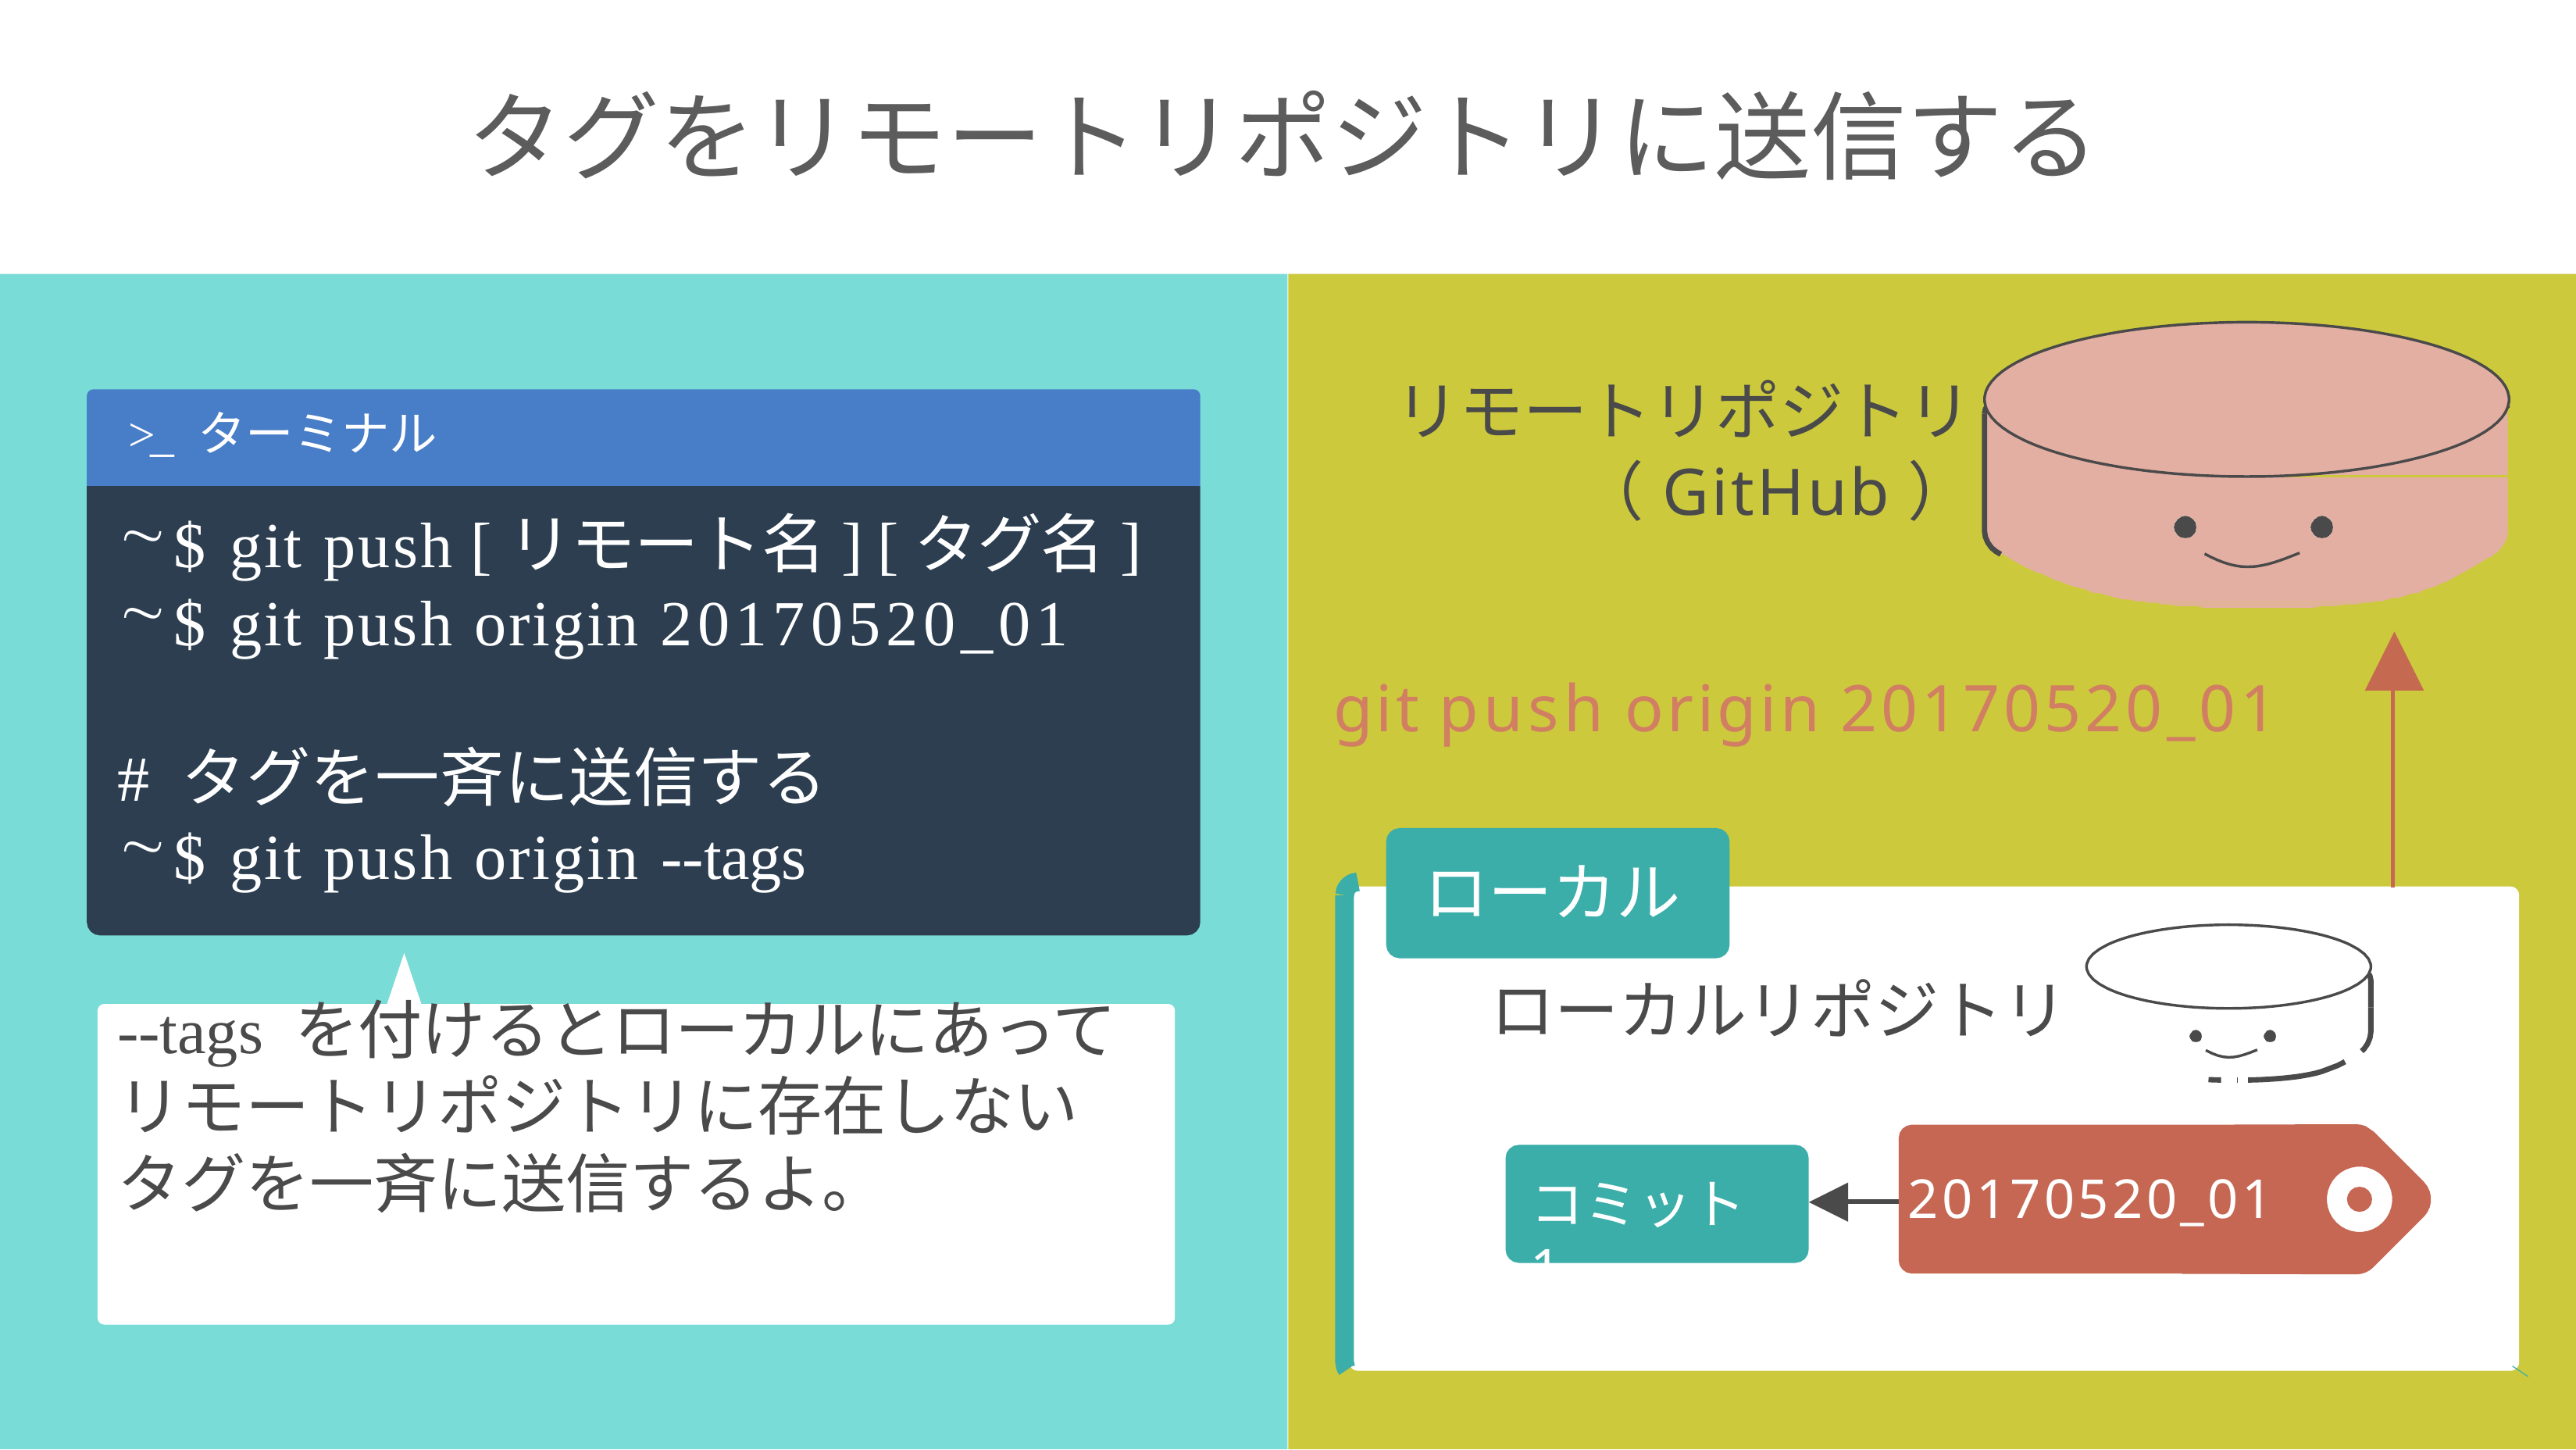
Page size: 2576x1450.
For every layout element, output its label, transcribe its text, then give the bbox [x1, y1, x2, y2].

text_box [1808, 1123, 2432, 1275]
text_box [0, 273, 1288, 1450]
title タグをリモートリポジトリに送信する [466, 73, 2112, 273]
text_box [1982, 320, 2511, 891]
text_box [1288, 273, 2576, 1450]
